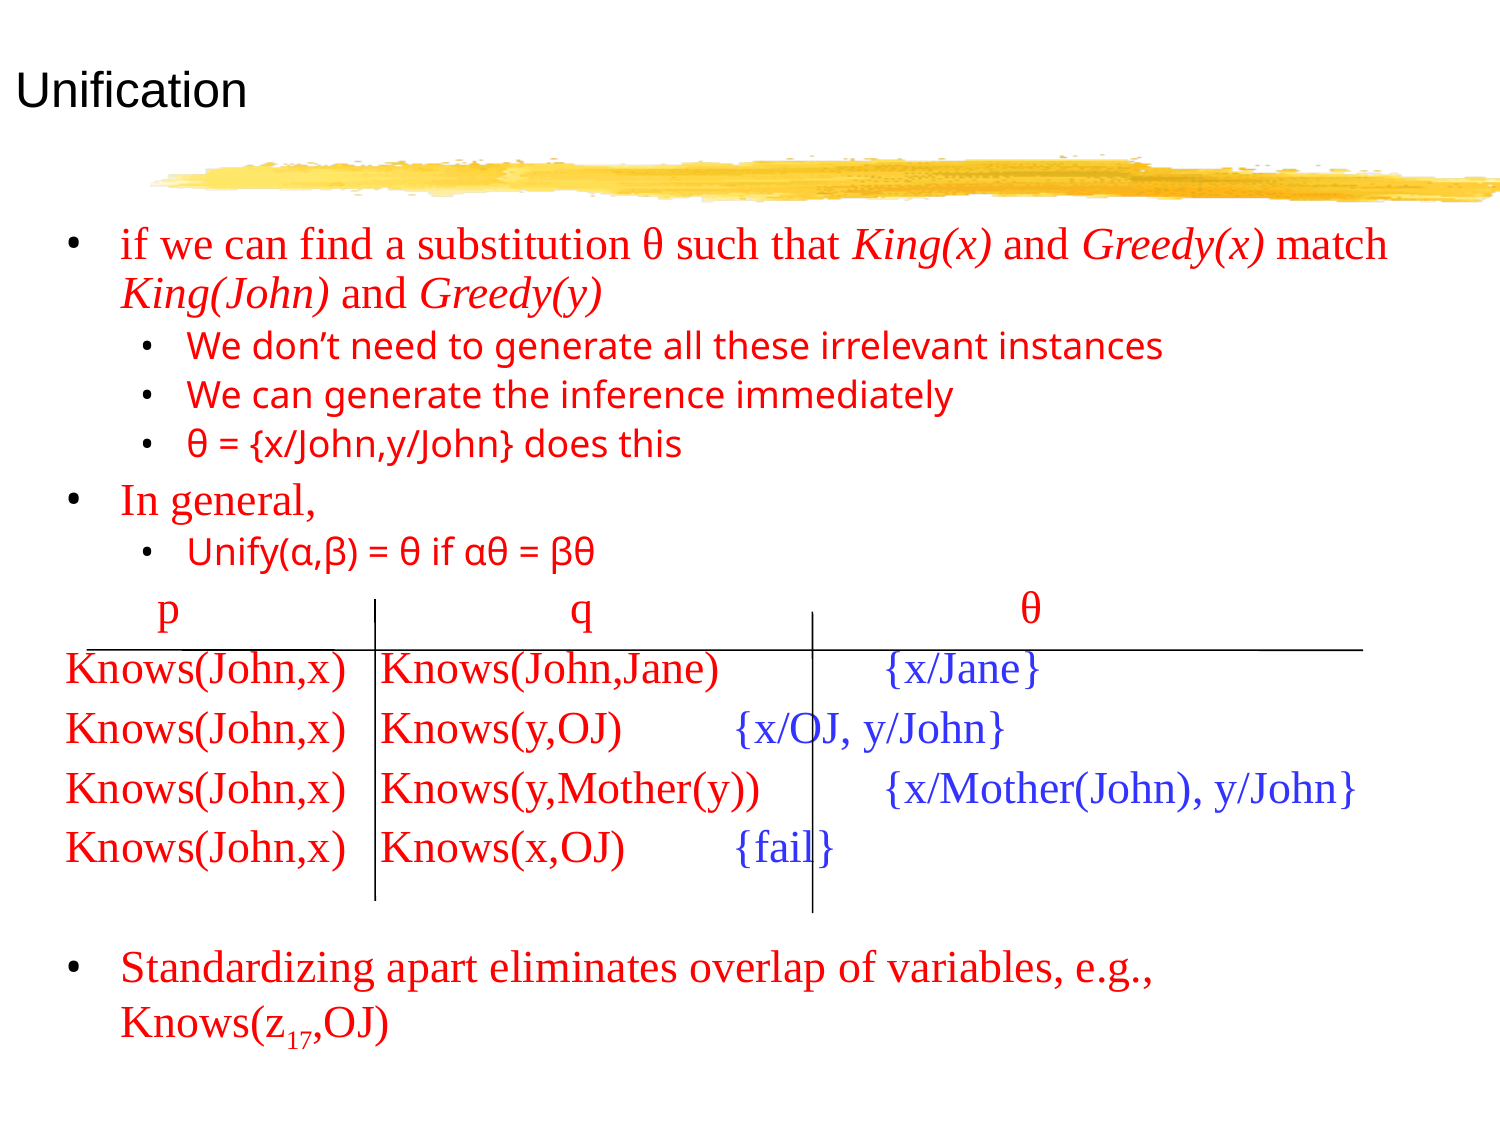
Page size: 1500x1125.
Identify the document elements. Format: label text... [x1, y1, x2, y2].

picture [150, 149, 1500, 213]
text_box Unification [0, 0, 1500, 125]
text_box if we can find a substitution θ such that King(x) and Greedy(x) match King(John) and Greedy(y) We don’t need to generate all these irrelevant instances We can generate the inference immediately θ = {x/John,y/John} does this In general, Unify(α,β) = θ if αθ = βθ p q θ Knows(John,x) Knows(John,Jane) {x/Jane} Knows(John,x) Knows(y,OJ) {x/OJ, y/John} Knows(John,x) Knows(y,Mother(y)) {x/Mother(John), y/John} Knows(John,x) Knows(x,OJ) {fail} Standardizing apart eliminates overlap of variables, e.g., Knows(z17,OJ) [50, 212, 1438, 1038]
